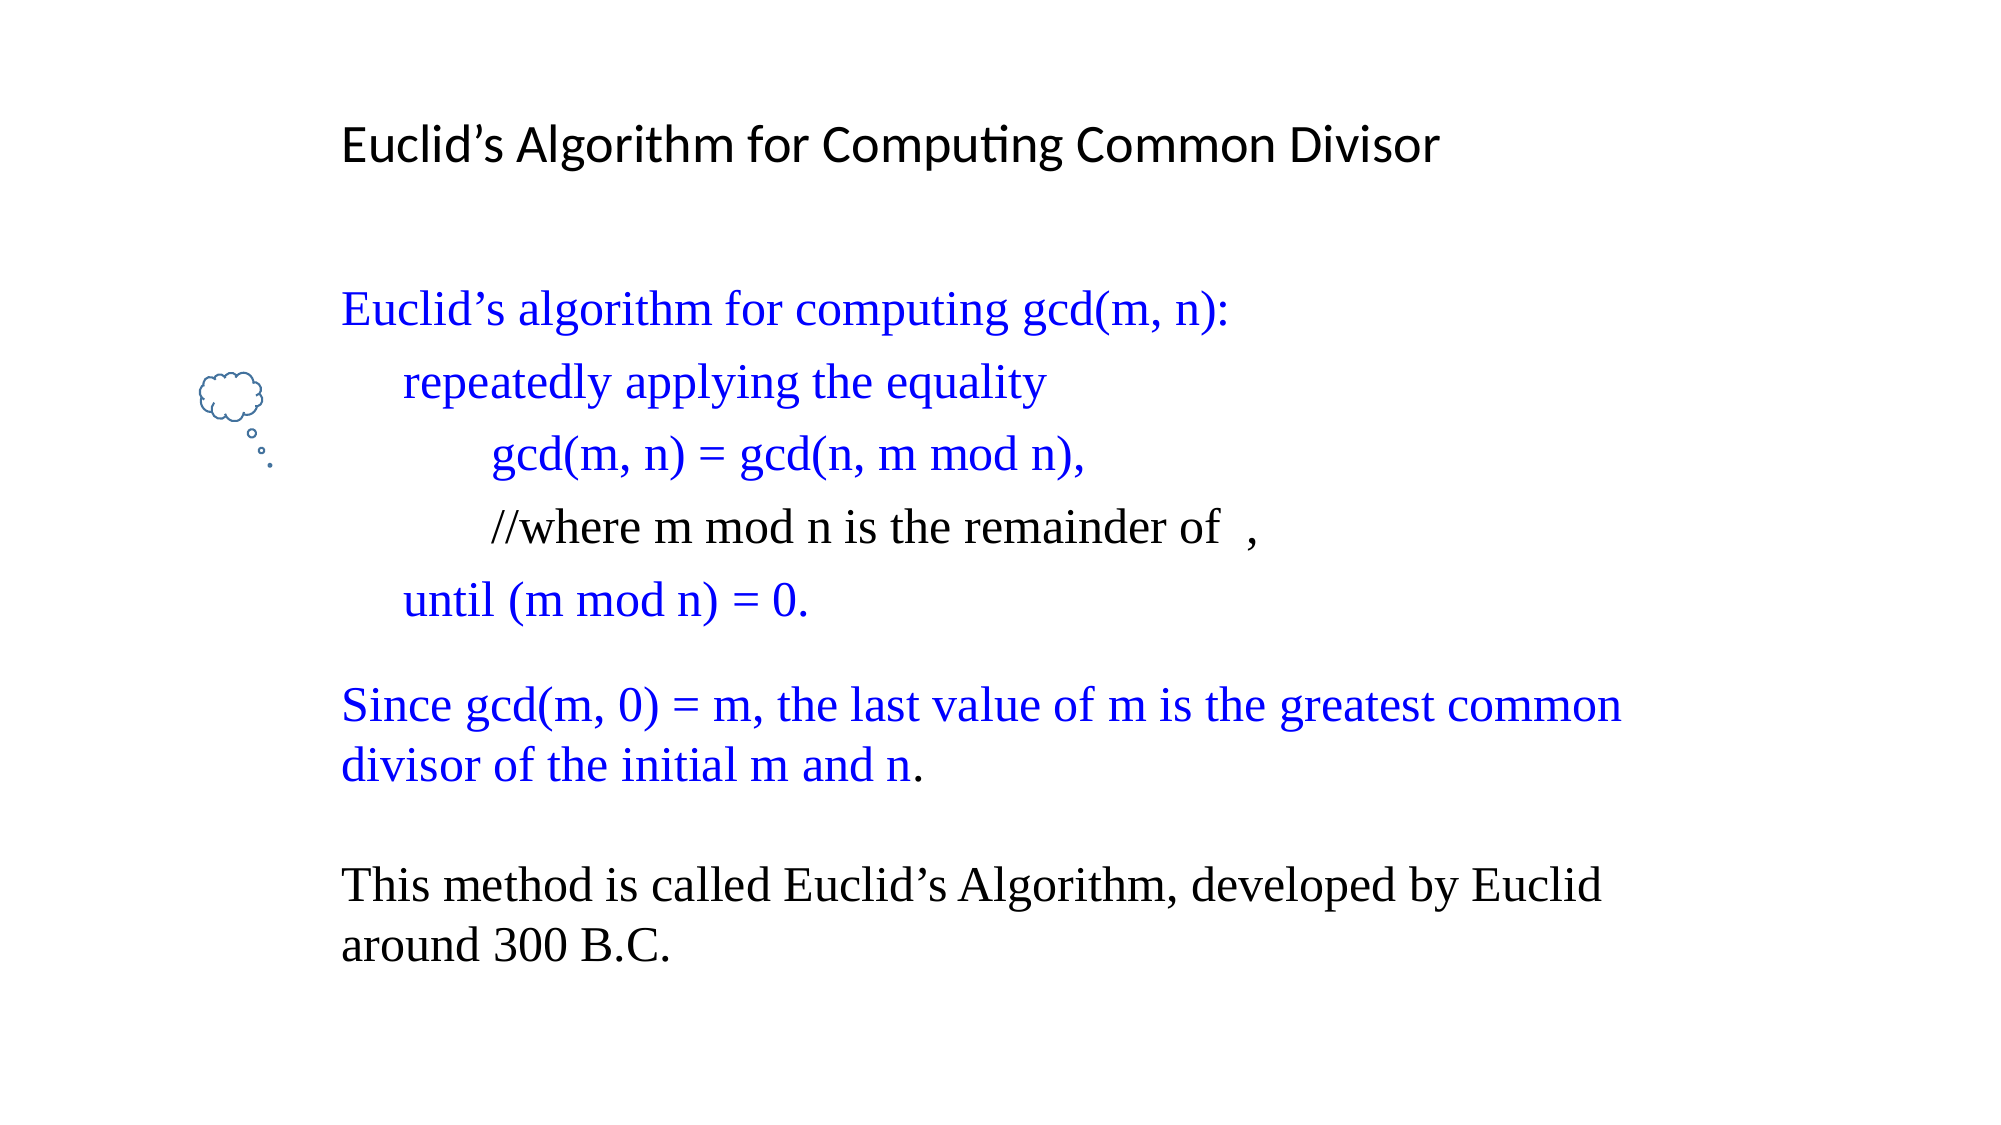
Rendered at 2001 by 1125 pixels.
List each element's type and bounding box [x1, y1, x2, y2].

text_box [246, 428, 257, 439]
text_box [198, 371, 264, 422]
text_box [257, 446, 266, 455]
